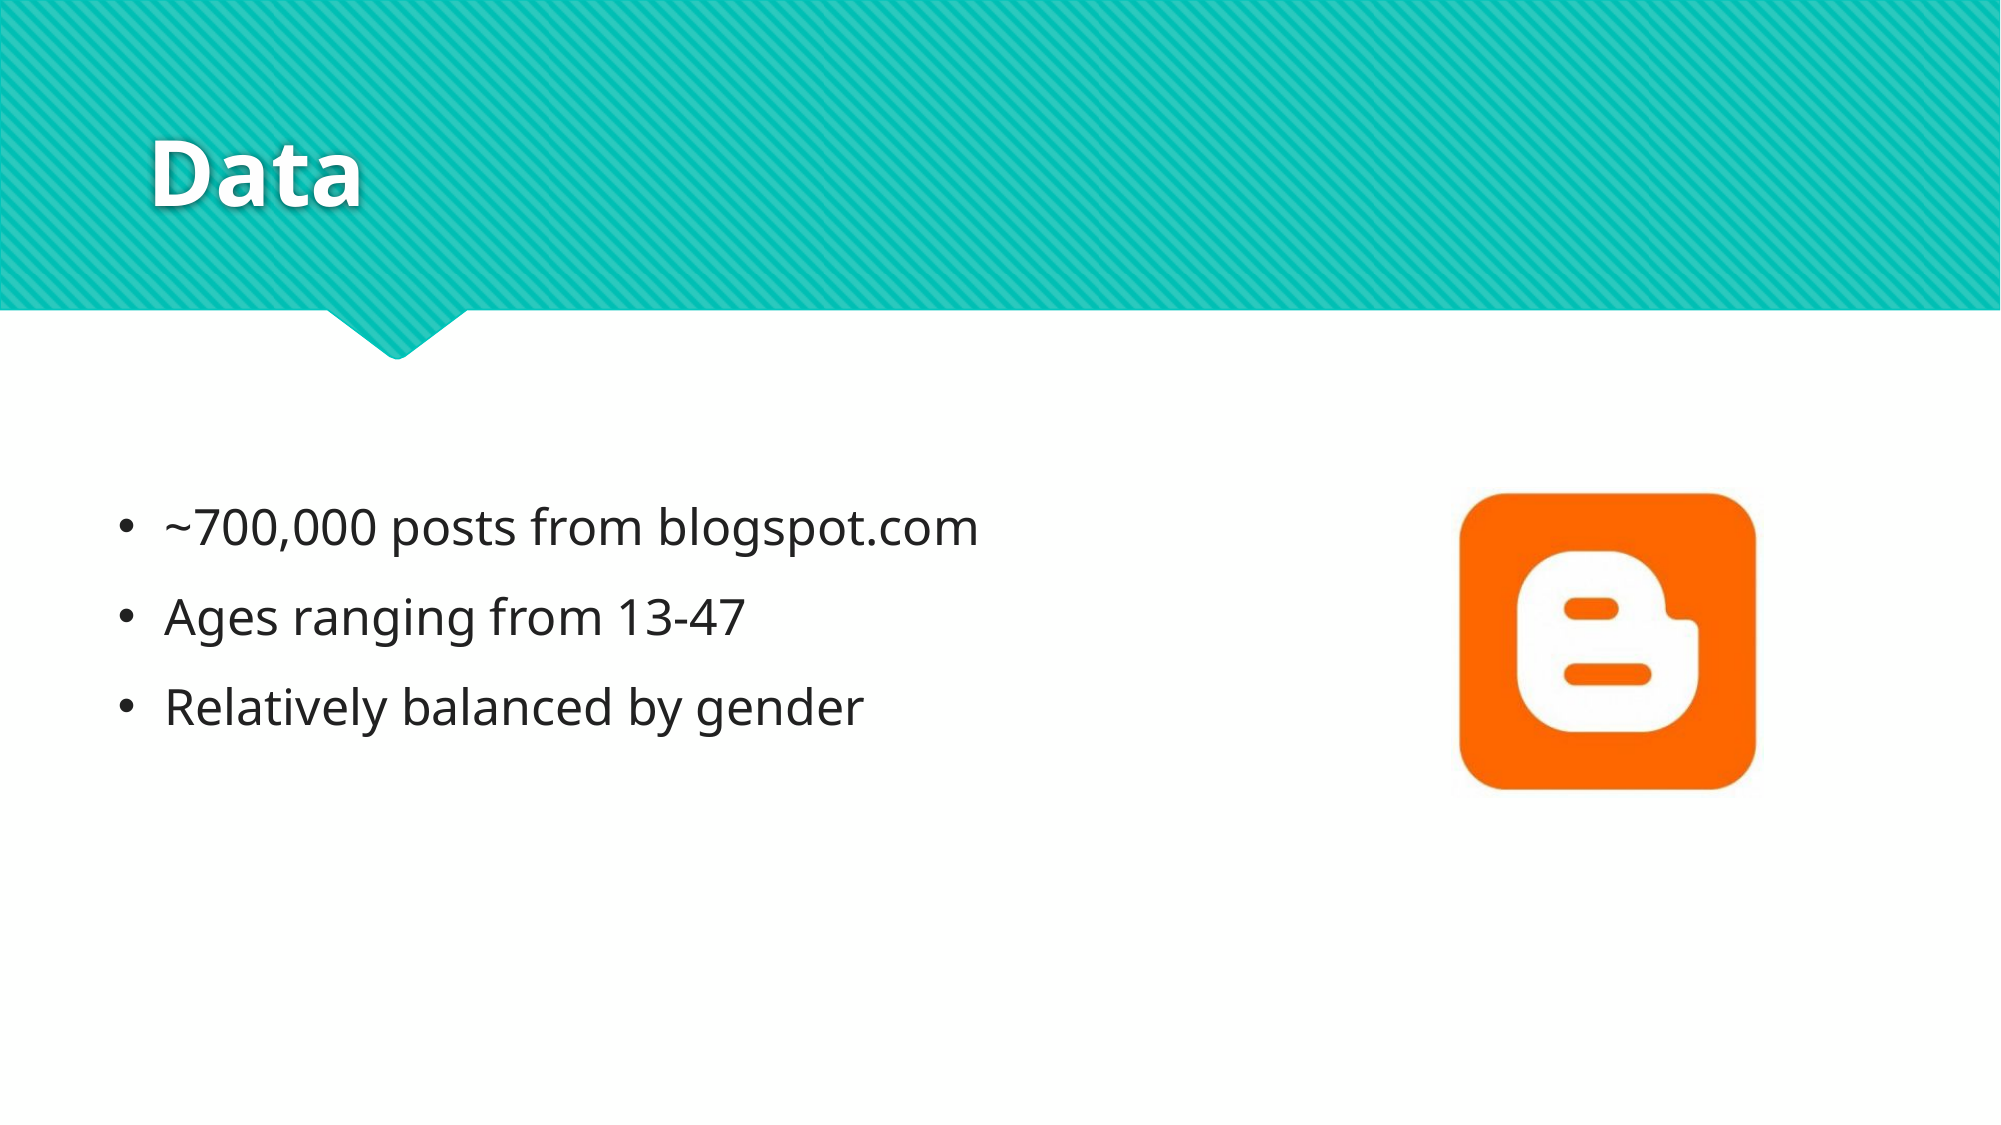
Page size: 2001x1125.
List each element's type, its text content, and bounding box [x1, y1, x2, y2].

picture [1451, 486, 1765, 798]
text_box ~700,000 posts from blogspot.com Ages ranging from 13-47 Relatively balanced by gender [103, 457, 1140, 743]
title Data [132, 73, 1868, 233]
